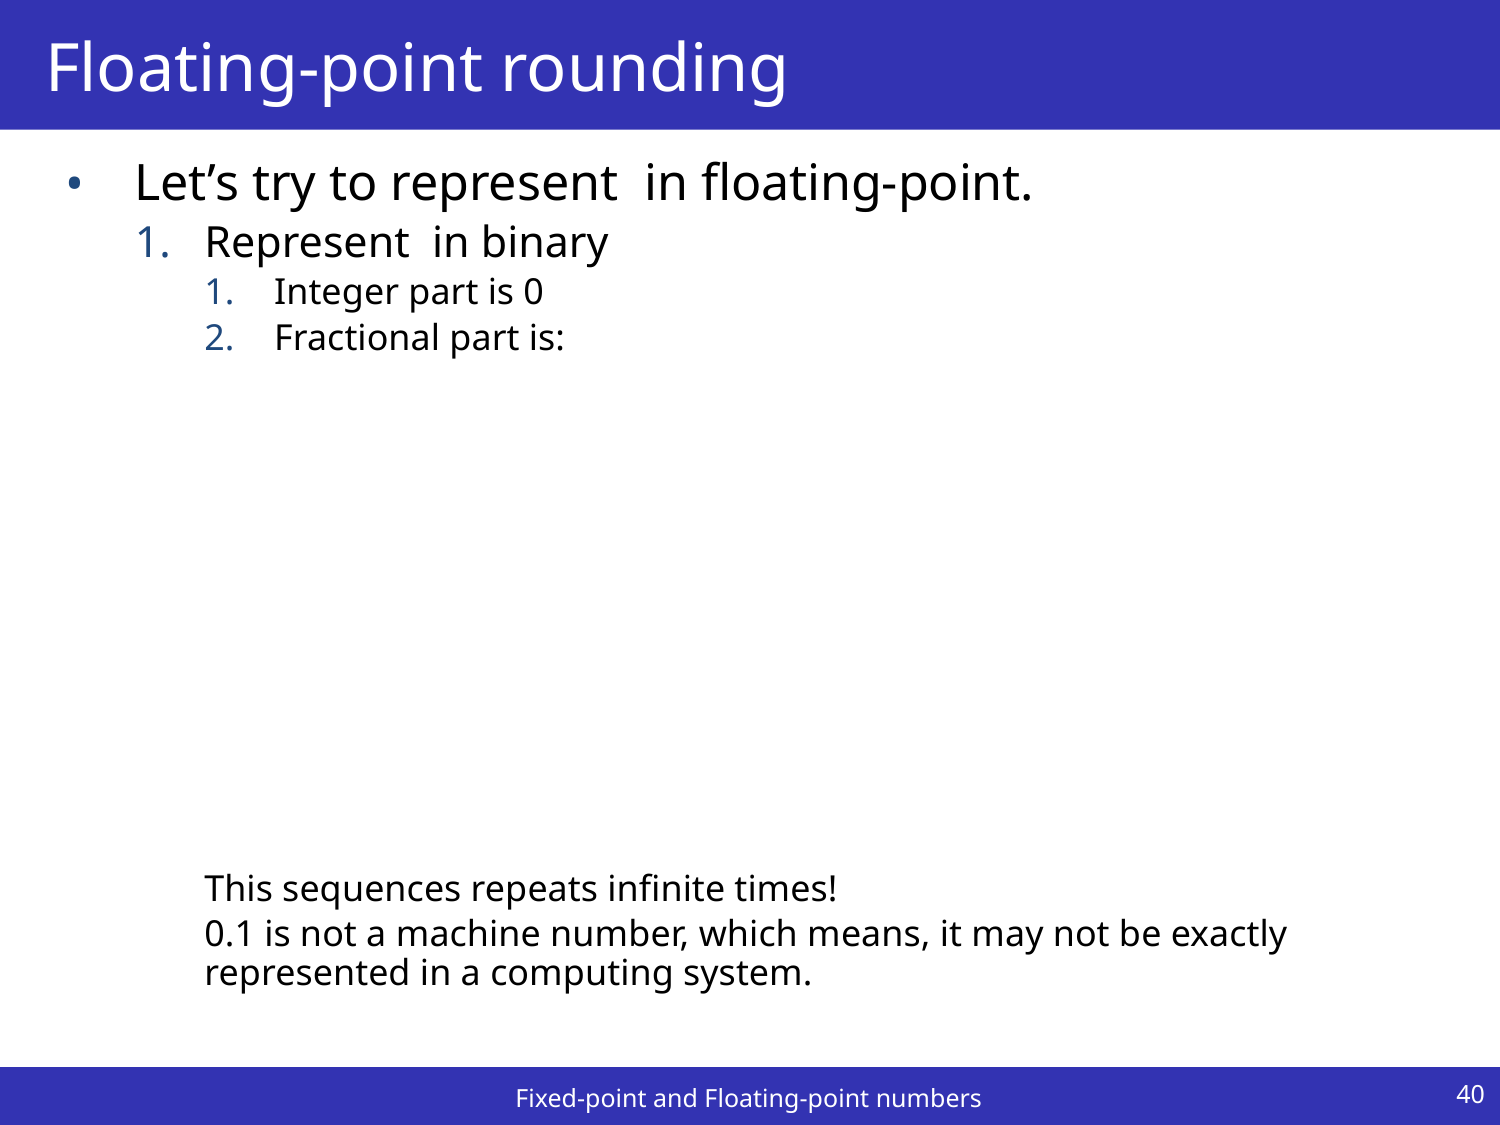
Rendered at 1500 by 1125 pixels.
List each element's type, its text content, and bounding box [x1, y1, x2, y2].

title Floating-point rounding [0, 0, 1500, 130]
slide_number 40 [1325, 1067, 1500, 1125]
